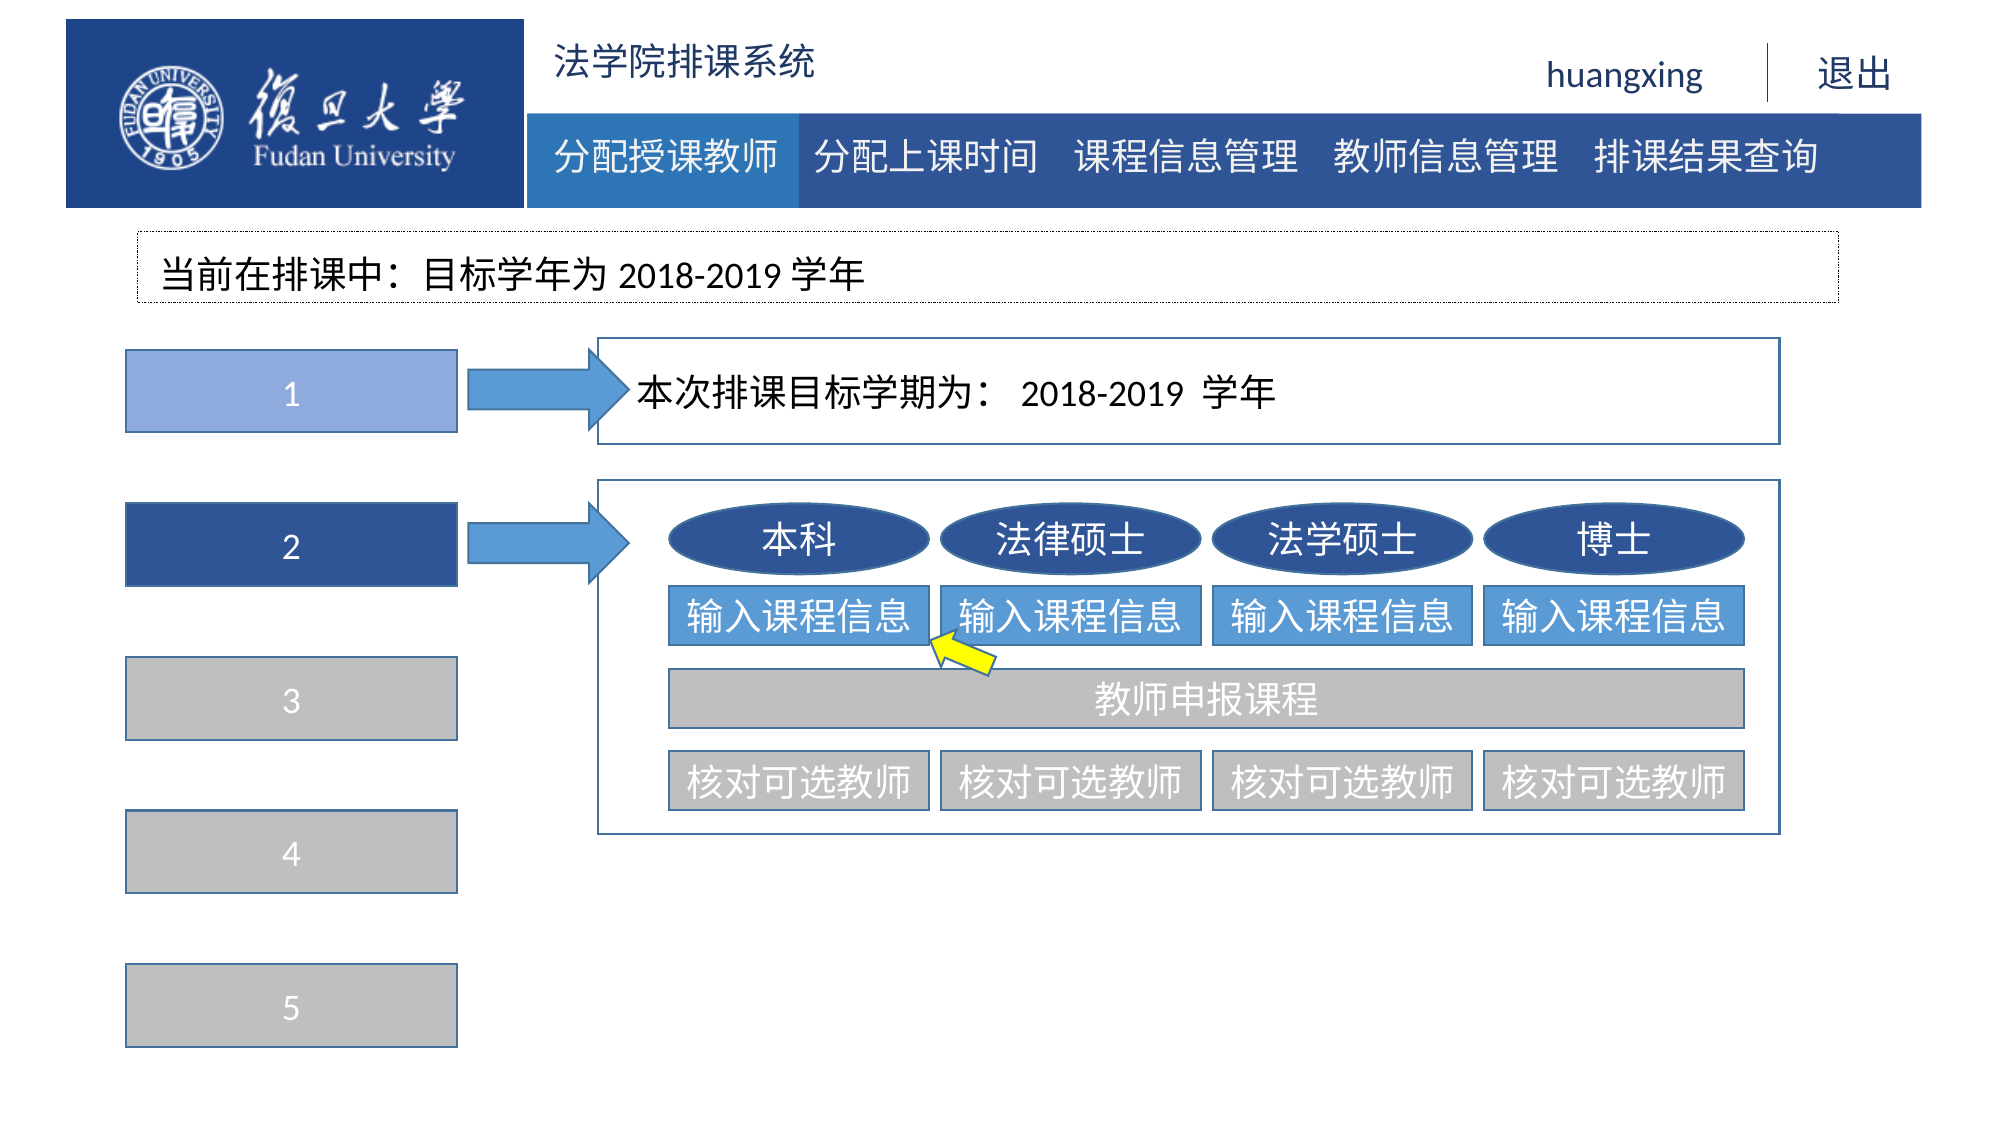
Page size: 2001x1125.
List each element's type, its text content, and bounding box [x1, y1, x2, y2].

text_box 法学硕士 [1211, 502, 1474, 576]
text_box 4 [125, 809, 458, 894]
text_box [799, 113, 1059, 209]
text_box 2 [125, 502, 458, 587]
text_box [526, 18, 1519, 113]
text_box 核对可选教师 [940, 750, 1202, 811]
picture [66, 19, 524, 209]
text_box 教师申报课程 [668, 668, 1745, 729]
text_box 法律硕士 [939, 502, 1202, 576]
text_box [597, 479, 1781, 835]
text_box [1318, 113, 1579, 209]
text_box 核对可选教师 [1212, 750, 1473, 811]
text_box 输入课程信息 [1483, 585, 1745, 646]
text_box [928, 627, 998, 678]
text_box 1 [125, 349, 458, 433]
text_box 法学院排课系统 [539, 30, 871, 91]
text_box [1059, 113, 1318, 209]
text_box 核对可选教师 [1483, 750, 1745, 811]
text_box [467, 347, 621, 432]
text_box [1579, 113, 1839, 209]
text_box [1519, 18, 1922, 113]
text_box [527, 113, 799, 209]
text_box 核对可选教师 [668, 750, 930, 811]
text_box 输入课程信息 [1212, 585, 1473, 646]
text_box 退出 [1803, 42, 1922, 103]
text_box 输入课程信息 [940, 585, 1202, 646]
text_box 博士 [1483, 502, 1746, 576]
text_box [137, 231, 1840, 304]
text_box 本科 [668, 502, 931, 576]
text_box 本次排课目标学期为：2018-2019 学年 [621, 361, 1733, 422]
text_box [467, 500, 631, 586]
text_box 3 [125, 656, 458, 741]
text_box [597, 337, 1781, 445]
text_box [1839, 113, 1922, 209]
text_box 输入课程信息 [668, 585, 930, 646]
text_box 5 [125, 963, 458, 1048]
text_box huangxing [1531, 42, 1768, 103]
